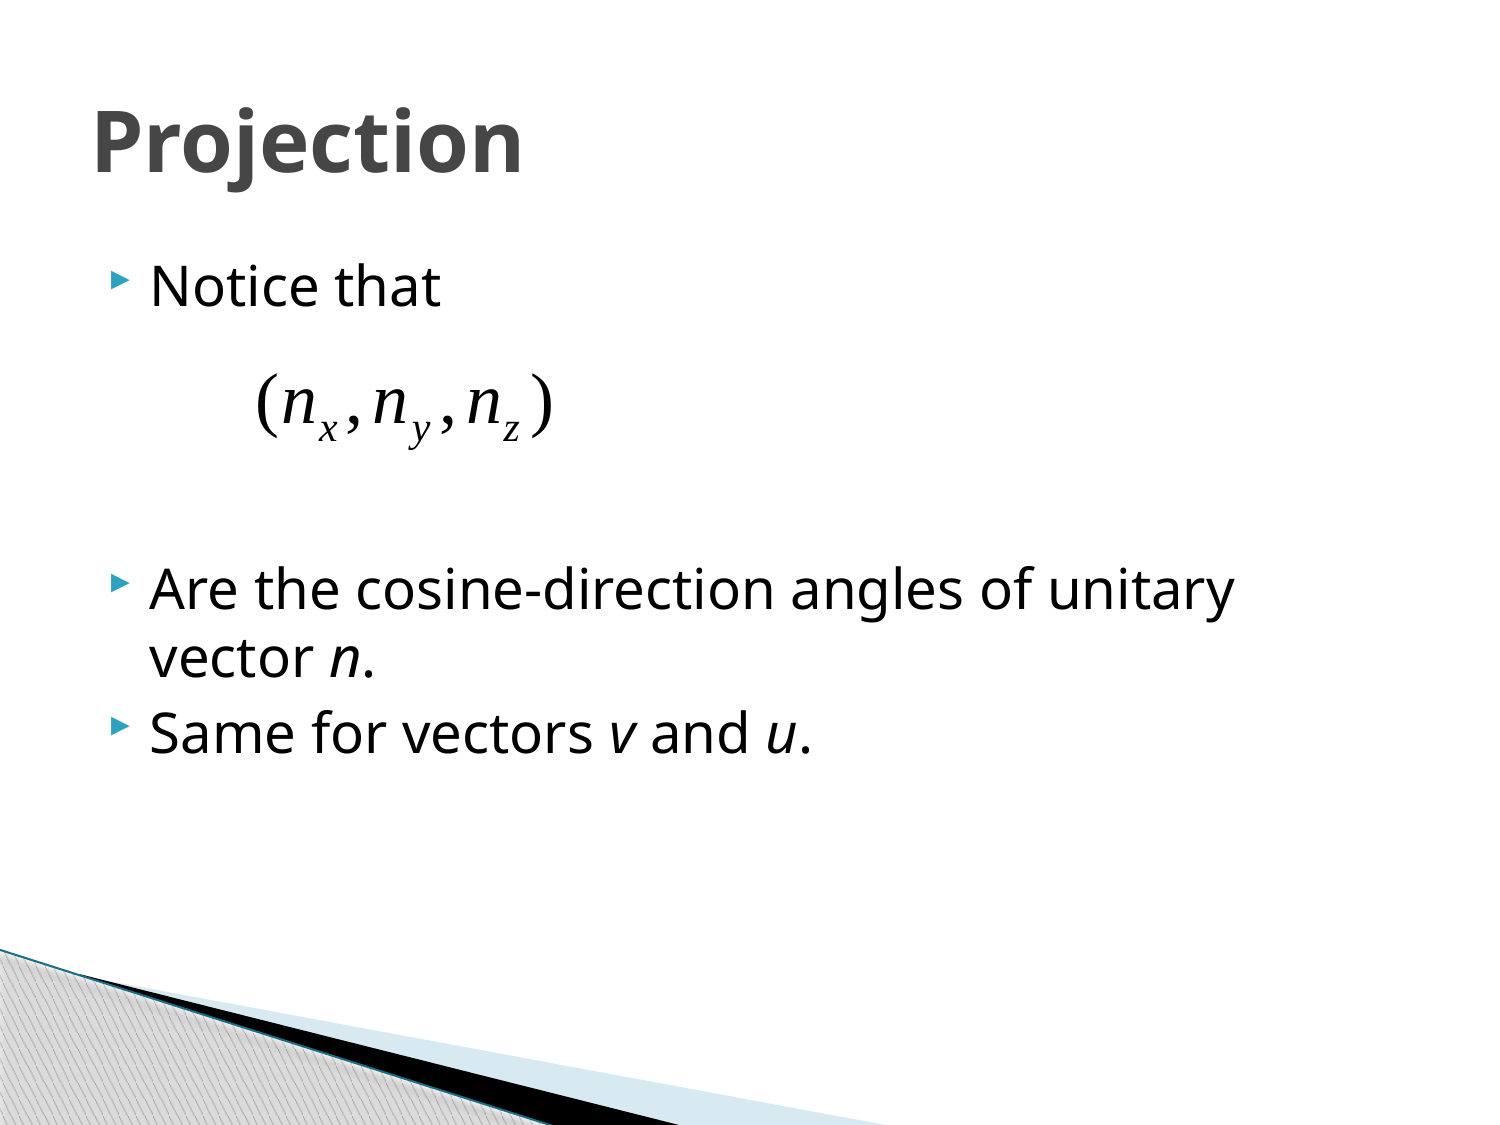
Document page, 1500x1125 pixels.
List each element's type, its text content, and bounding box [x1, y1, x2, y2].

list Notice that Are the cosine-direction angles of unitary vector n. Same for vectors v and u. [75, 242, 1425, 986]
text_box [245, 351, 569, 466]
title Projection [75, 45, 1425, 233]
